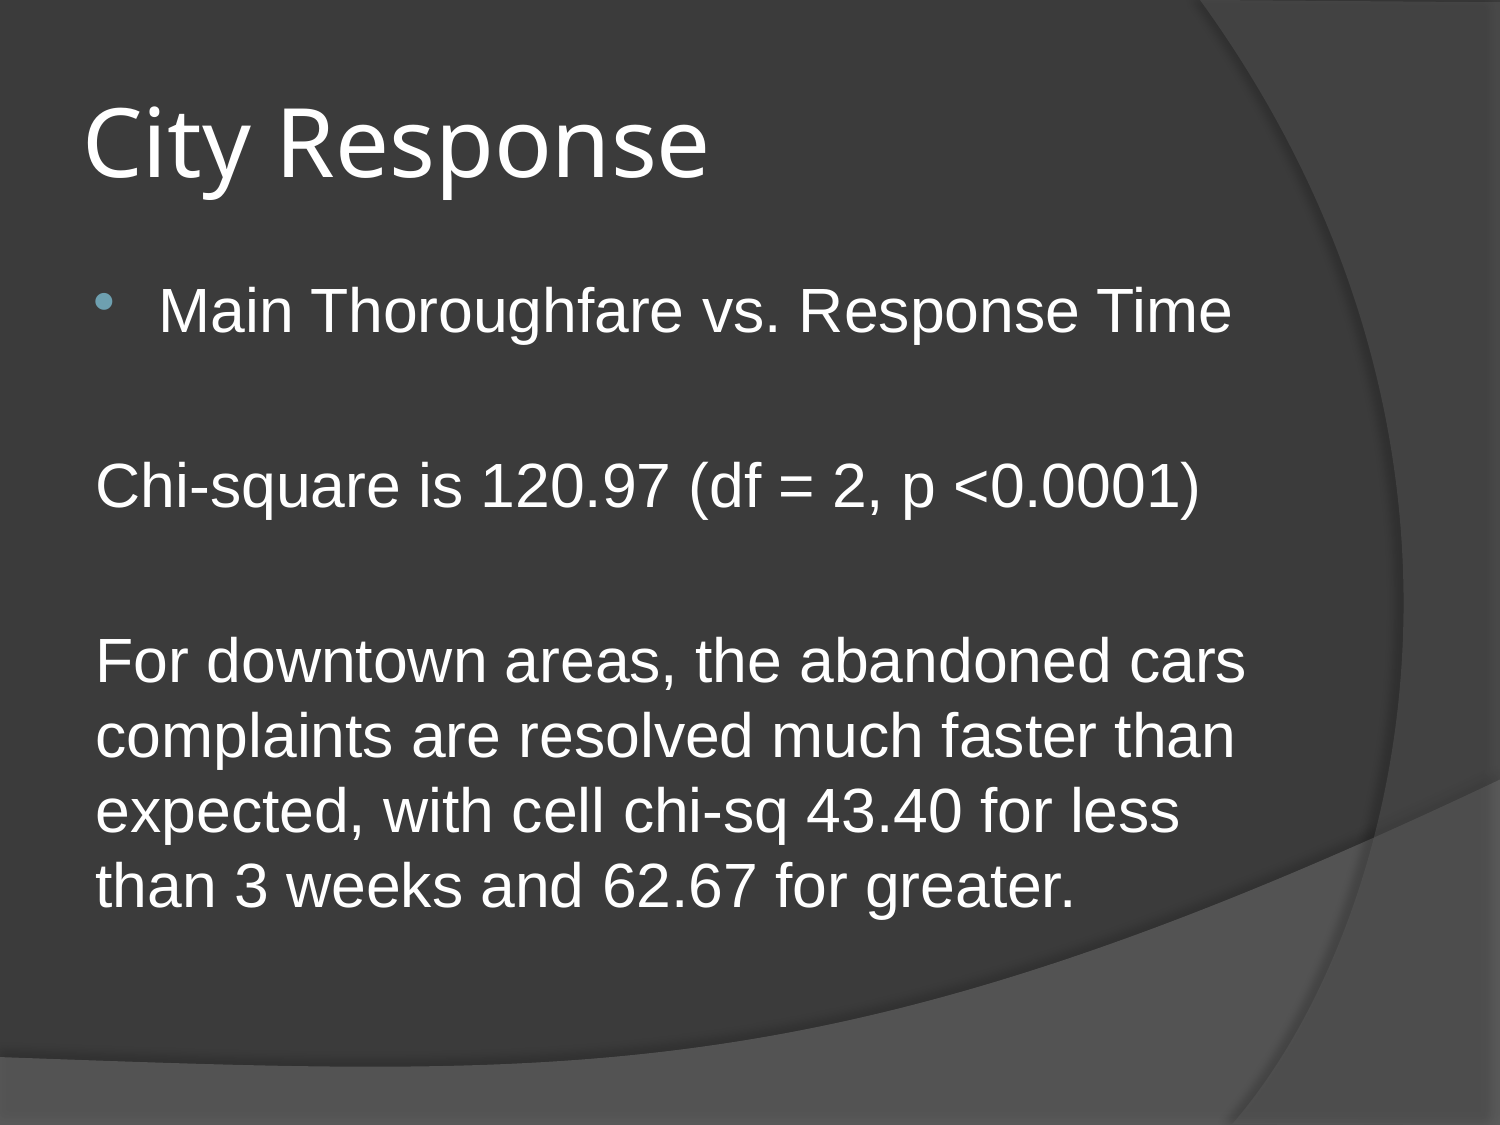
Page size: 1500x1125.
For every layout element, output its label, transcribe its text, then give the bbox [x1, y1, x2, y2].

list Main Thoroughfare vs. Response Time Chi-square is 120.97 (df = 2, p <0.0001) For downtown areas, the abandoned cars complaints are resolved much faster than expected, with cell chi-sq 43.40 for less than 3 weeks and 62.67 for greater. [75, 262, 1300, 1005]
title City Response [75, 45, 1300, 233]
